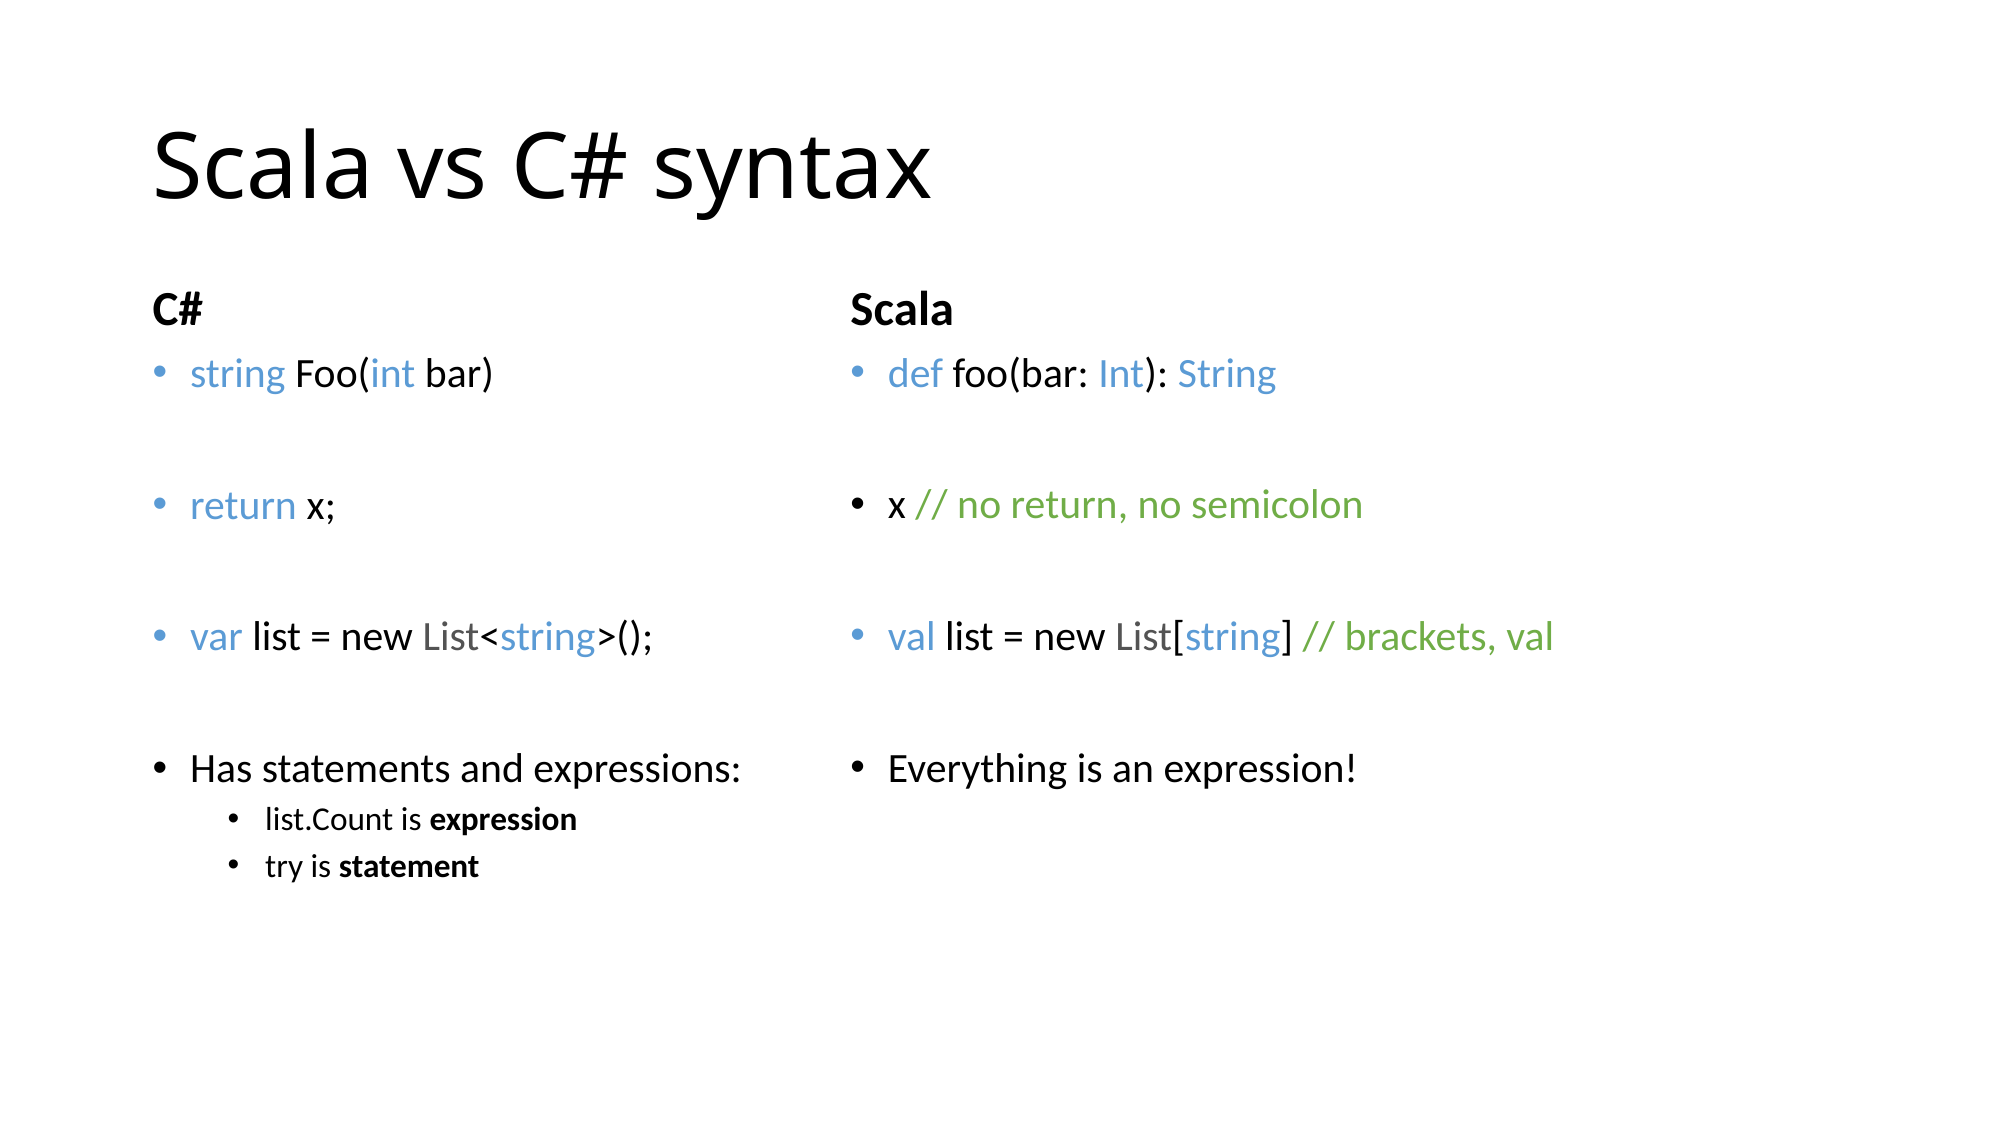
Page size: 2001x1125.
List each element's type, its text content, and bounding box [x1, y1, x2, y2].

list def foo(bar: Int): String x // no return, no semicolon val list = new List[string] // brackets, val Everything is an expression! [835, 343, 1863, 1016]
list Scala [835, 275, 1863, 343]
title Scala vs C# syntax [137, 59, 1863, 275]
list C# [137, 275, 835, 343]
list string Foo(int bar) return x; var list = new List<string>(); Has statements and expressions: list.Count is expression try is statement [137, 343, 835, 1016]
